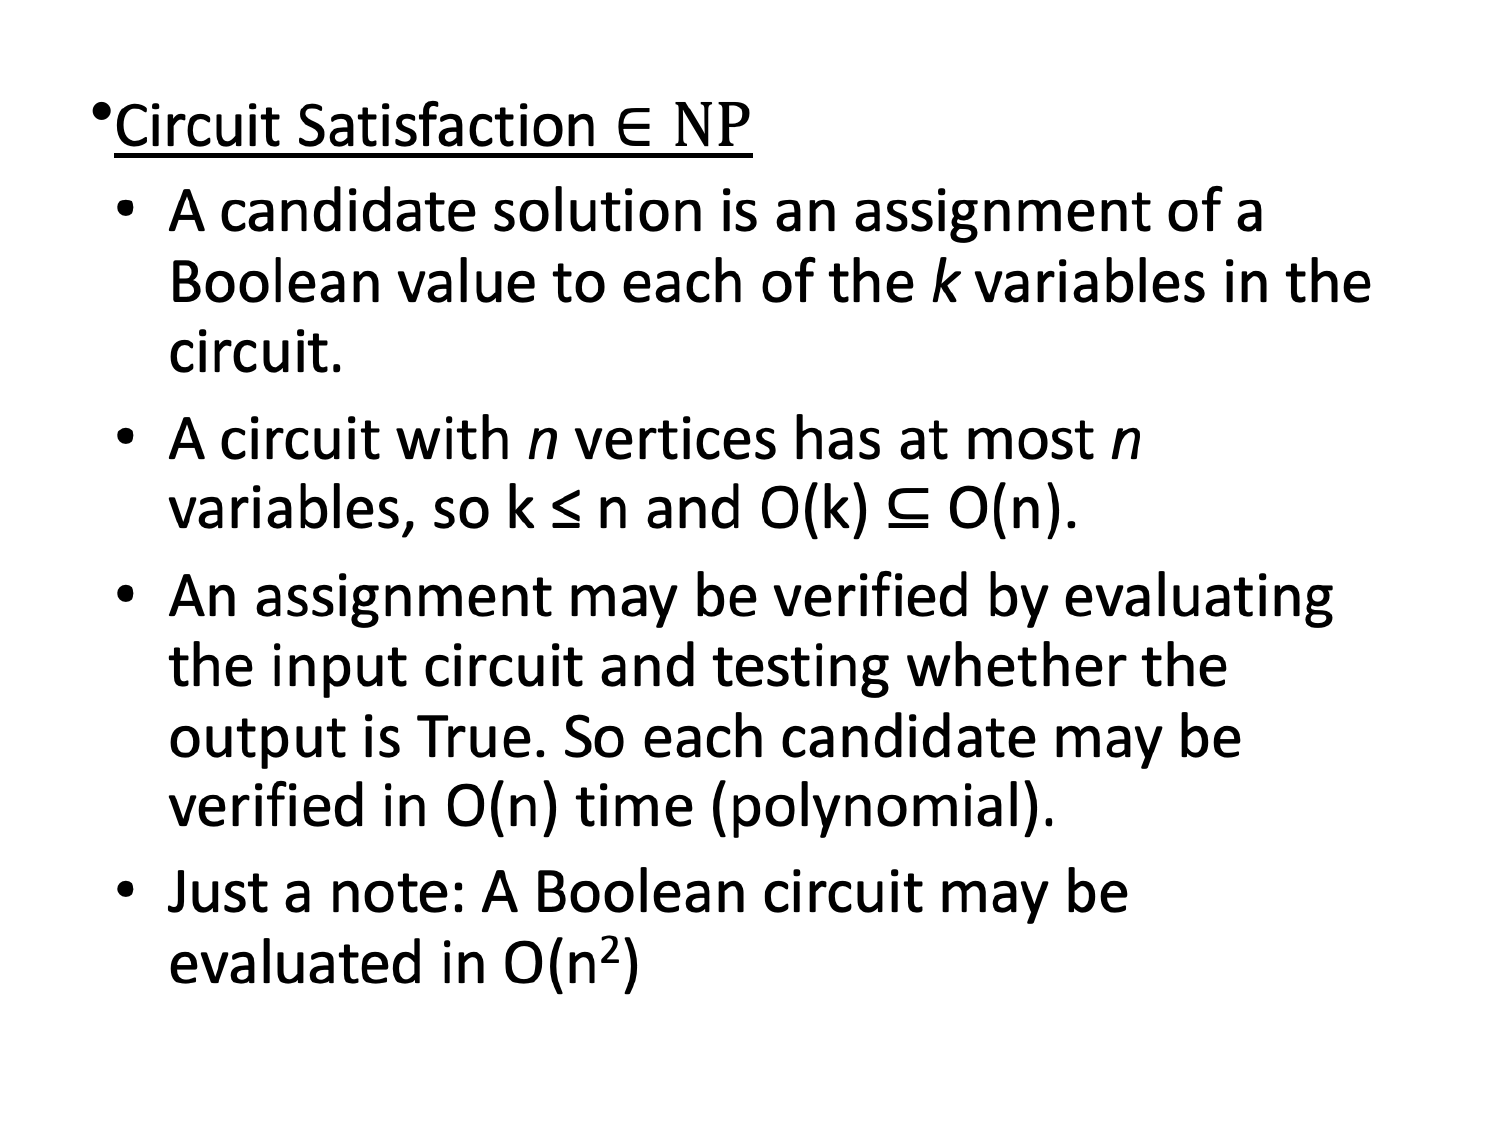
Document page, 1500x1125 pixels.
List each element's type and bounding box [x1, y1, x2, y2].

list [75, 62, 1425, 1075]
